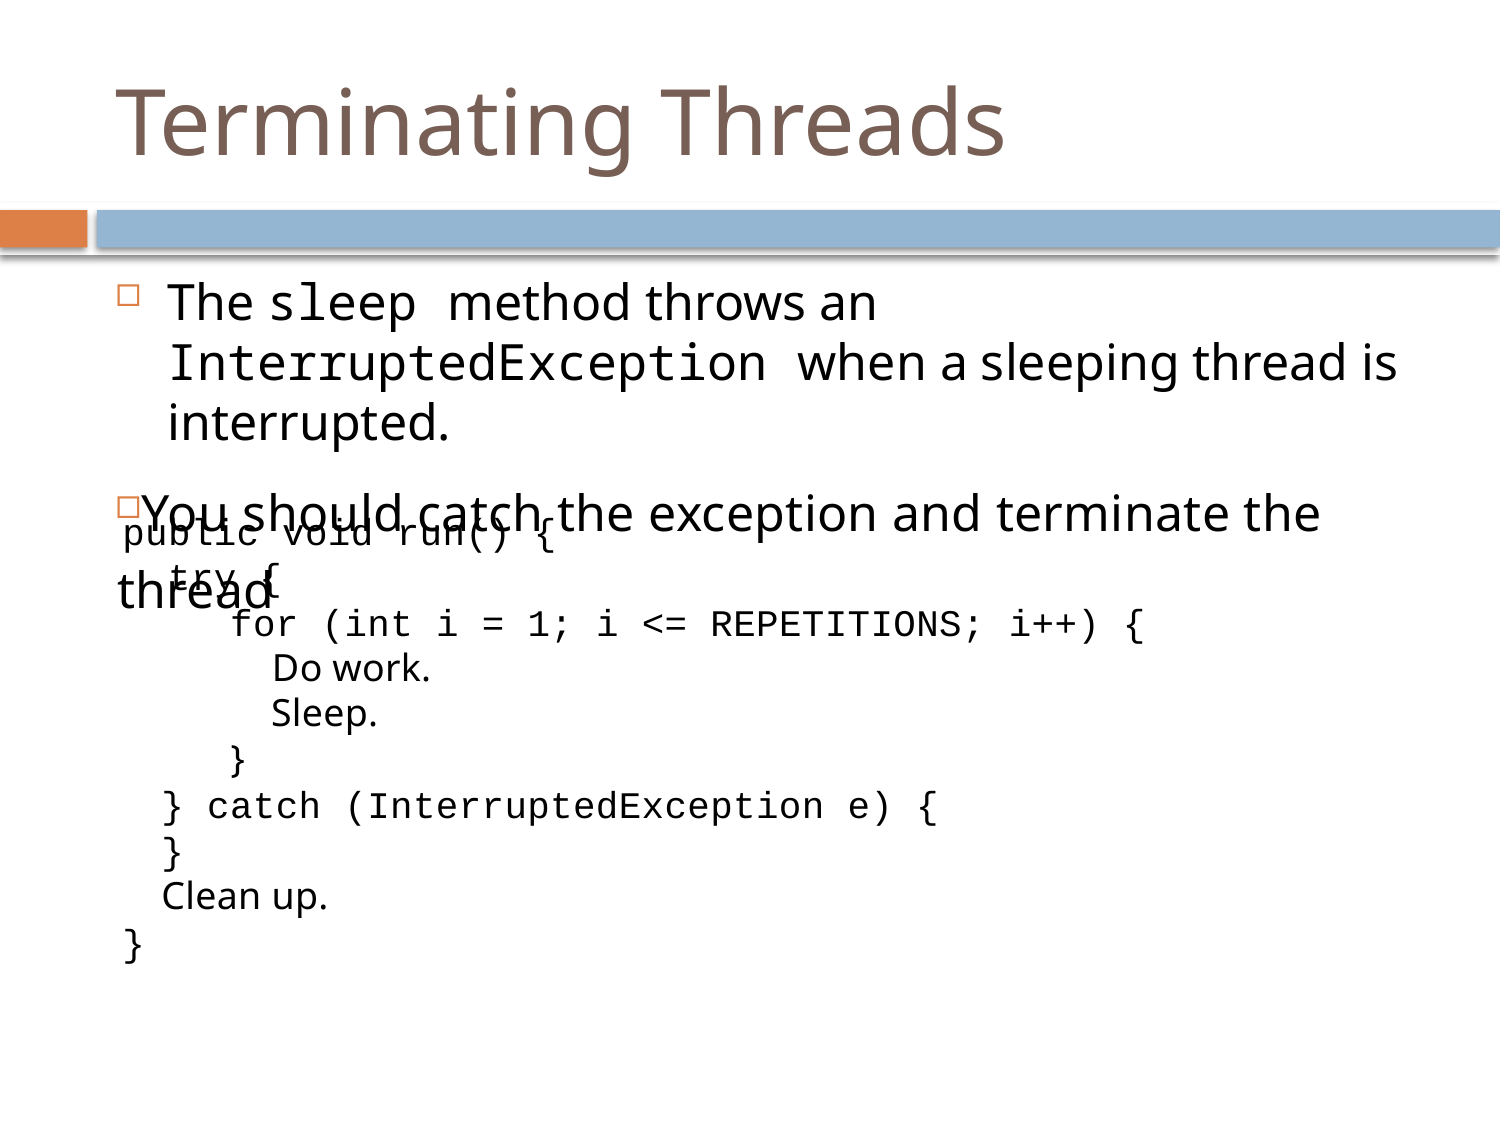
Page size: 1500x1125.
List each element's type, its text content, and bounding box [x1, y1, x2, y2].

title Terminating Threads [100, 37, 1438, 200]
text_box public void run() { try { for (int i = 1; i <= REPETITIONS; i++) { Do work. Sleep. } } catch (InterruptedException e) { } Clean up. } [97, 500, 1348, 971]
list The sleep method throws an InterruptedException when a sleeping thread is interrupted. You should catch the exception and terminate the thread [100, 262, 1438, 1038]
